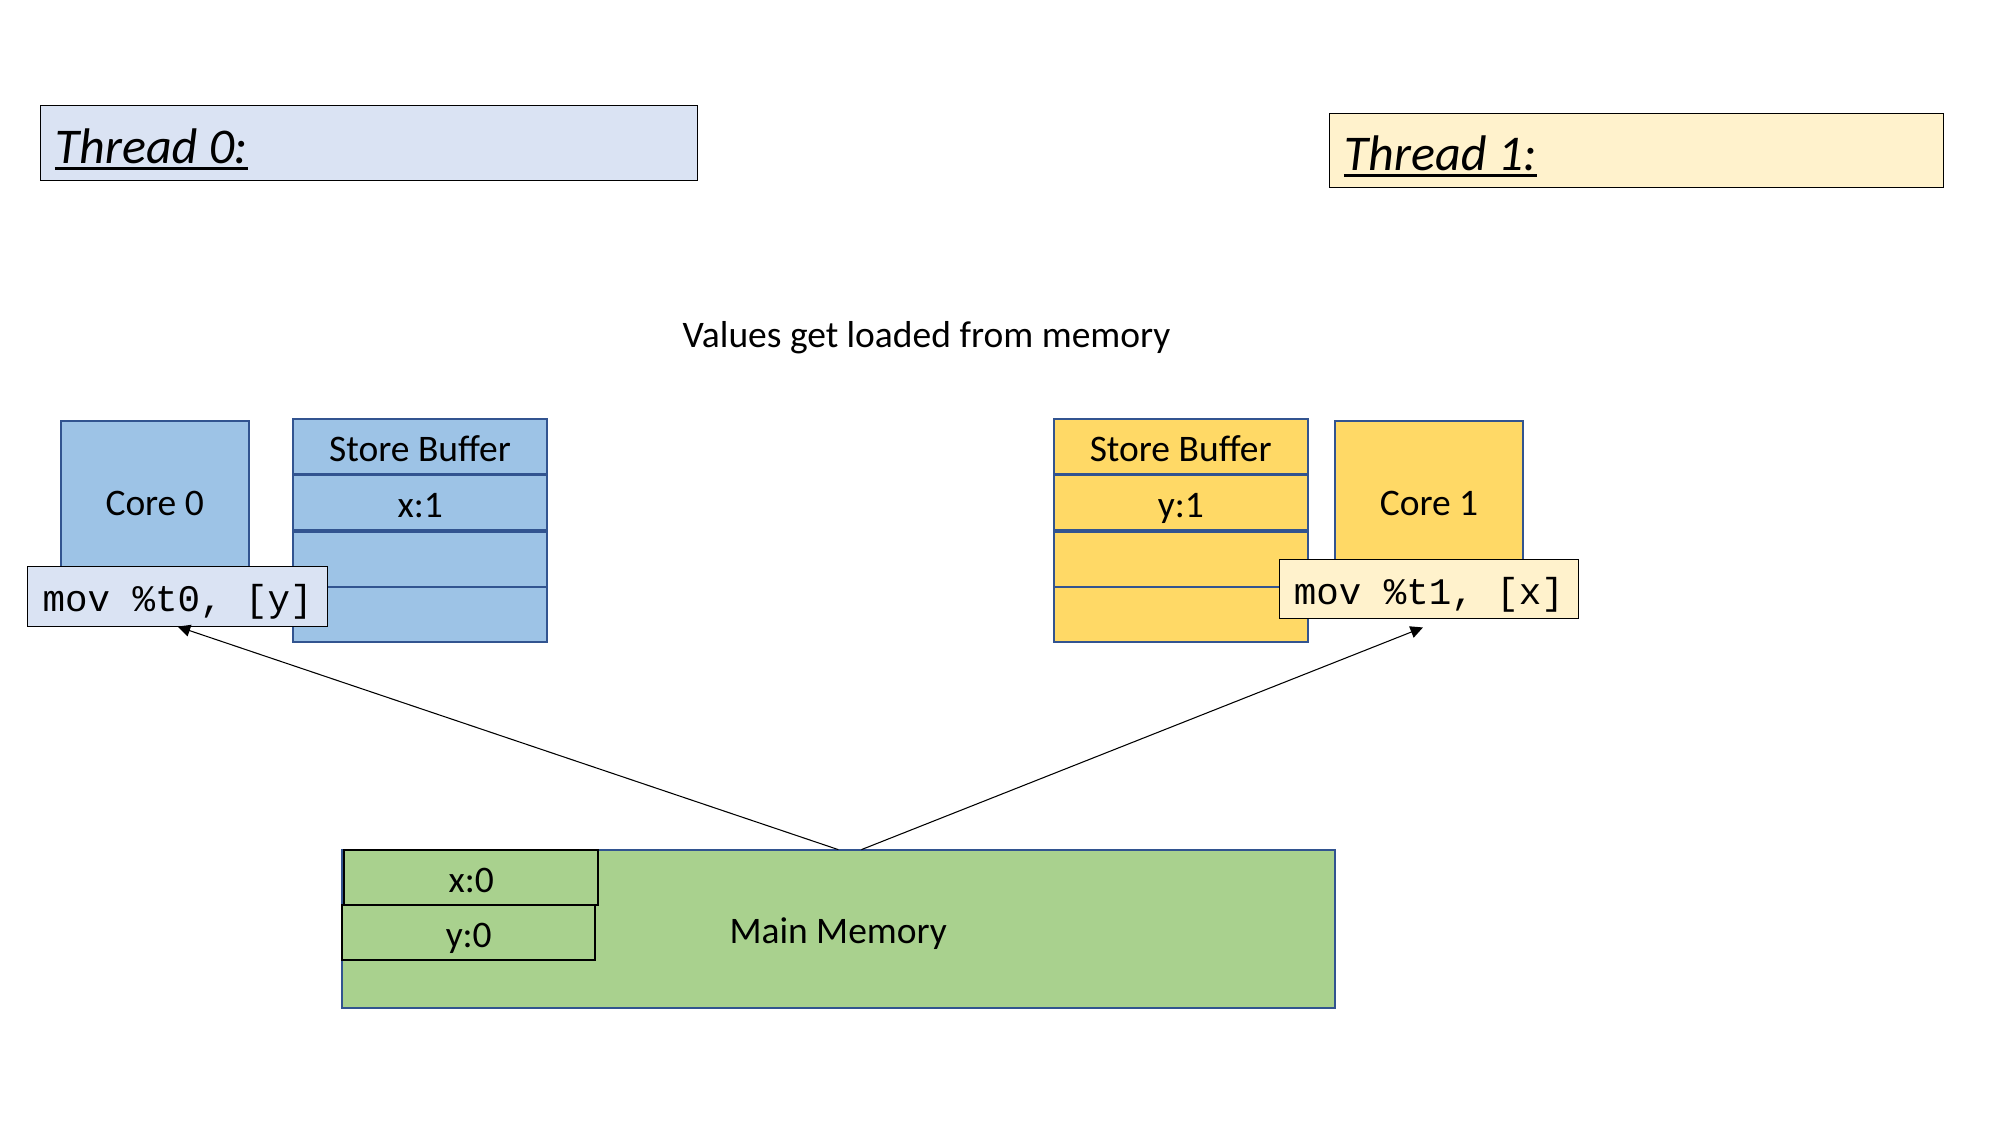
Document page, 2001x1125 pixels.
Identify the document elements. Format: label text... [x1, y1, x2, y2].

text_box mov %t1, [x] [1279, 559, 1579, 619]
text_box Thread 0: [40, 105, 698, 181]
text_box Values get loaded from memory [667, 302, 1186, 363]
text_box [177, 627, 839, 850]
text_box Store Buffer [1053, 418, 1309, 473]
text_box x:1 [292, 473, 548, 531]
text_box [1053, 531, 1309, 586]
text_box Core 1 [1334, 420, 1524, 559]
text_box [292, 531, 548, 586]
text_box [1053, 586, 1309, 627]
text_box Store Buffer [292, 418, 548, 473]
text_box Thread 1: [1329, 113, 1944, 188]
text_box x:0 [343, 850, 599, 906]
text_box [861, 627, 1423, 850]
text_box mov %t0, [y] [27, 566, 328, 627]
text_box y:1 [1053, 473, 1309, 531]
text_box y:0 [341, 904, 596, 961]
text_box [328, 586, 548, 627]
text_box Main Memory [341, 849, 1336, 1009]
text_box Core 0 [60, 420, 250, 566]
